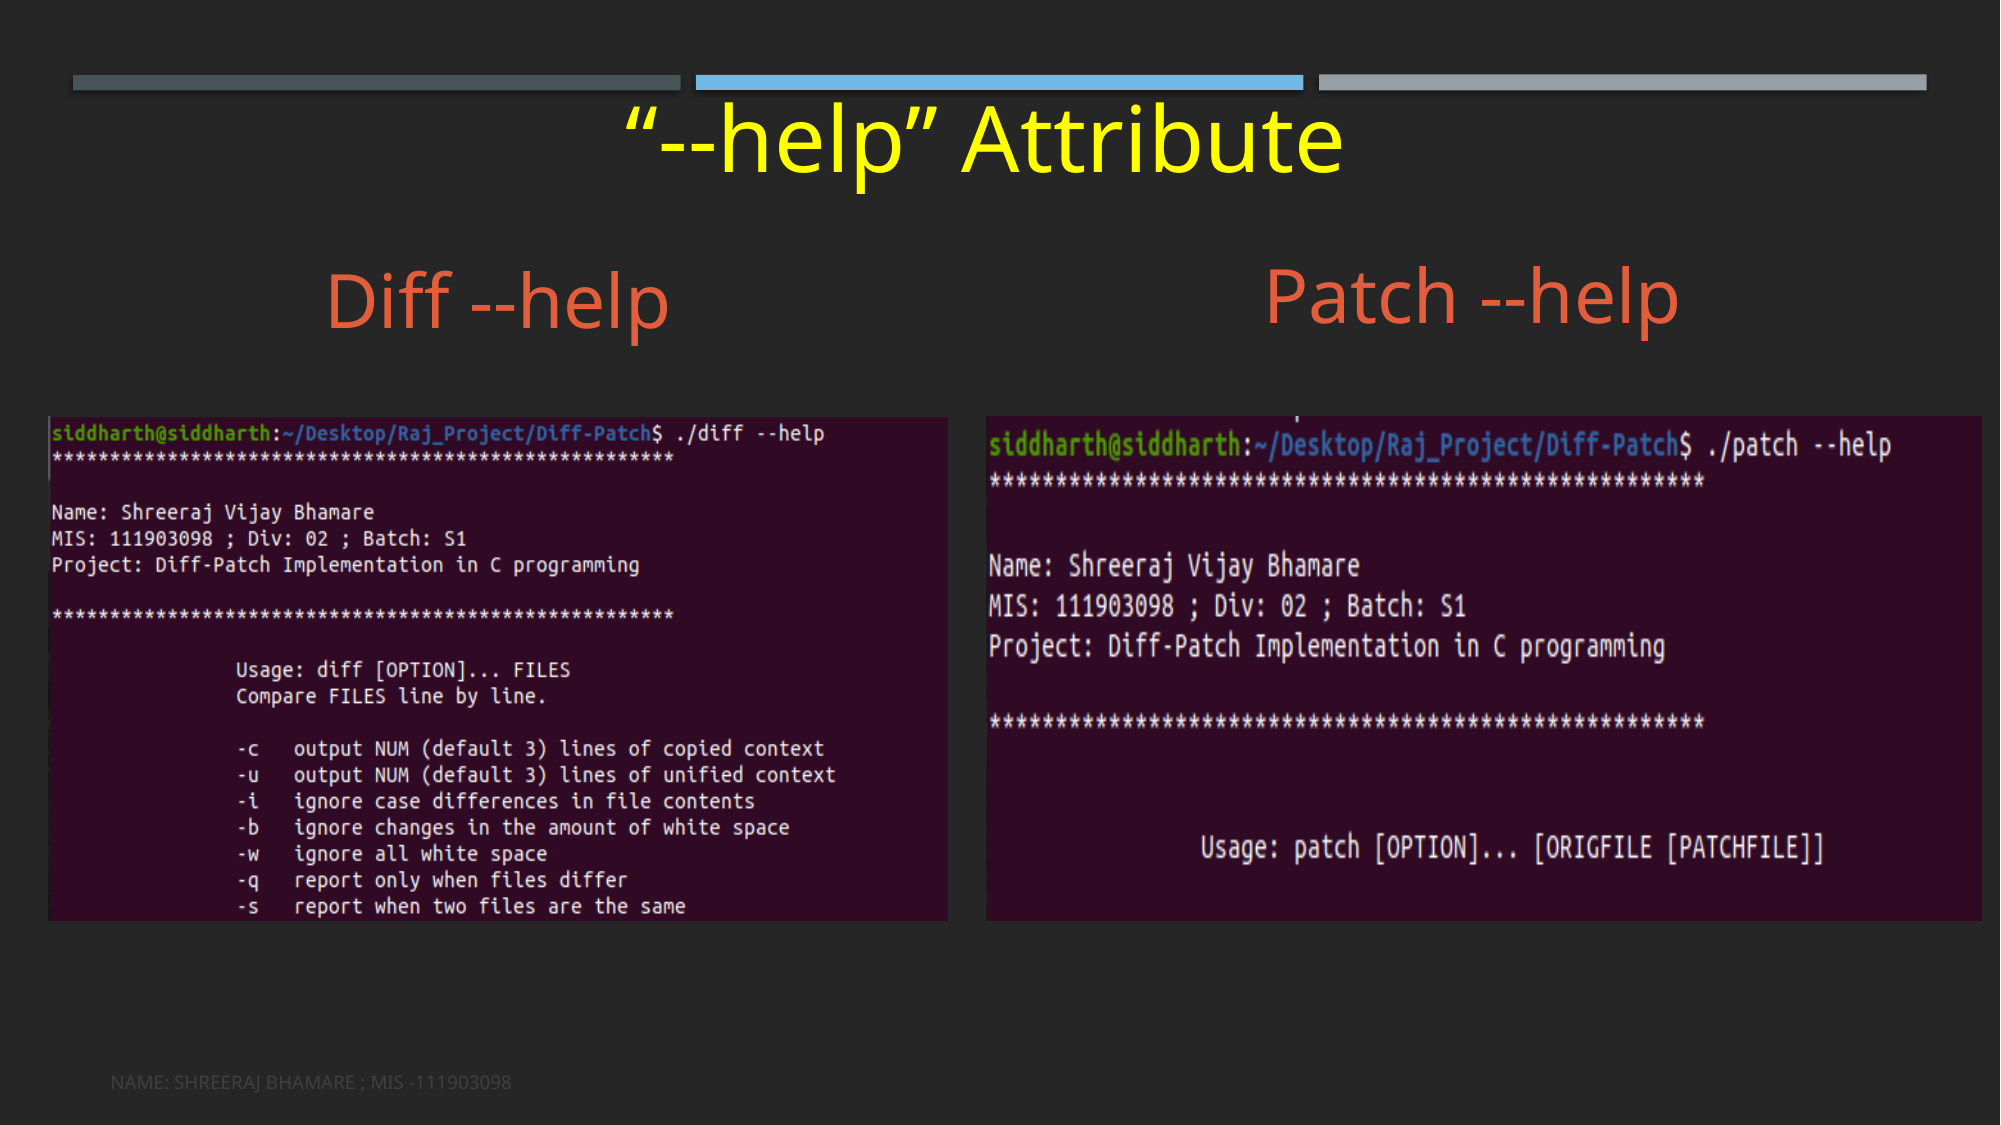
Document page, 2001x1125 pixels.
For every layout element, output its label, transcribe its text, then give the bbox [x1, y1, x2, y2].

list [47, 416, 948, 921]
text_box “--help” Attribute [561, 73, 1412, 199]
list Patch --help [986, 199, 1959, 389]
footer Name: Shreeraj Bhamare ; MIS -111903098 [95, 1053, 1230, 1114]
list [985, 416, 1983, 921]
list Diff --help [71, 199, 924, 389]
